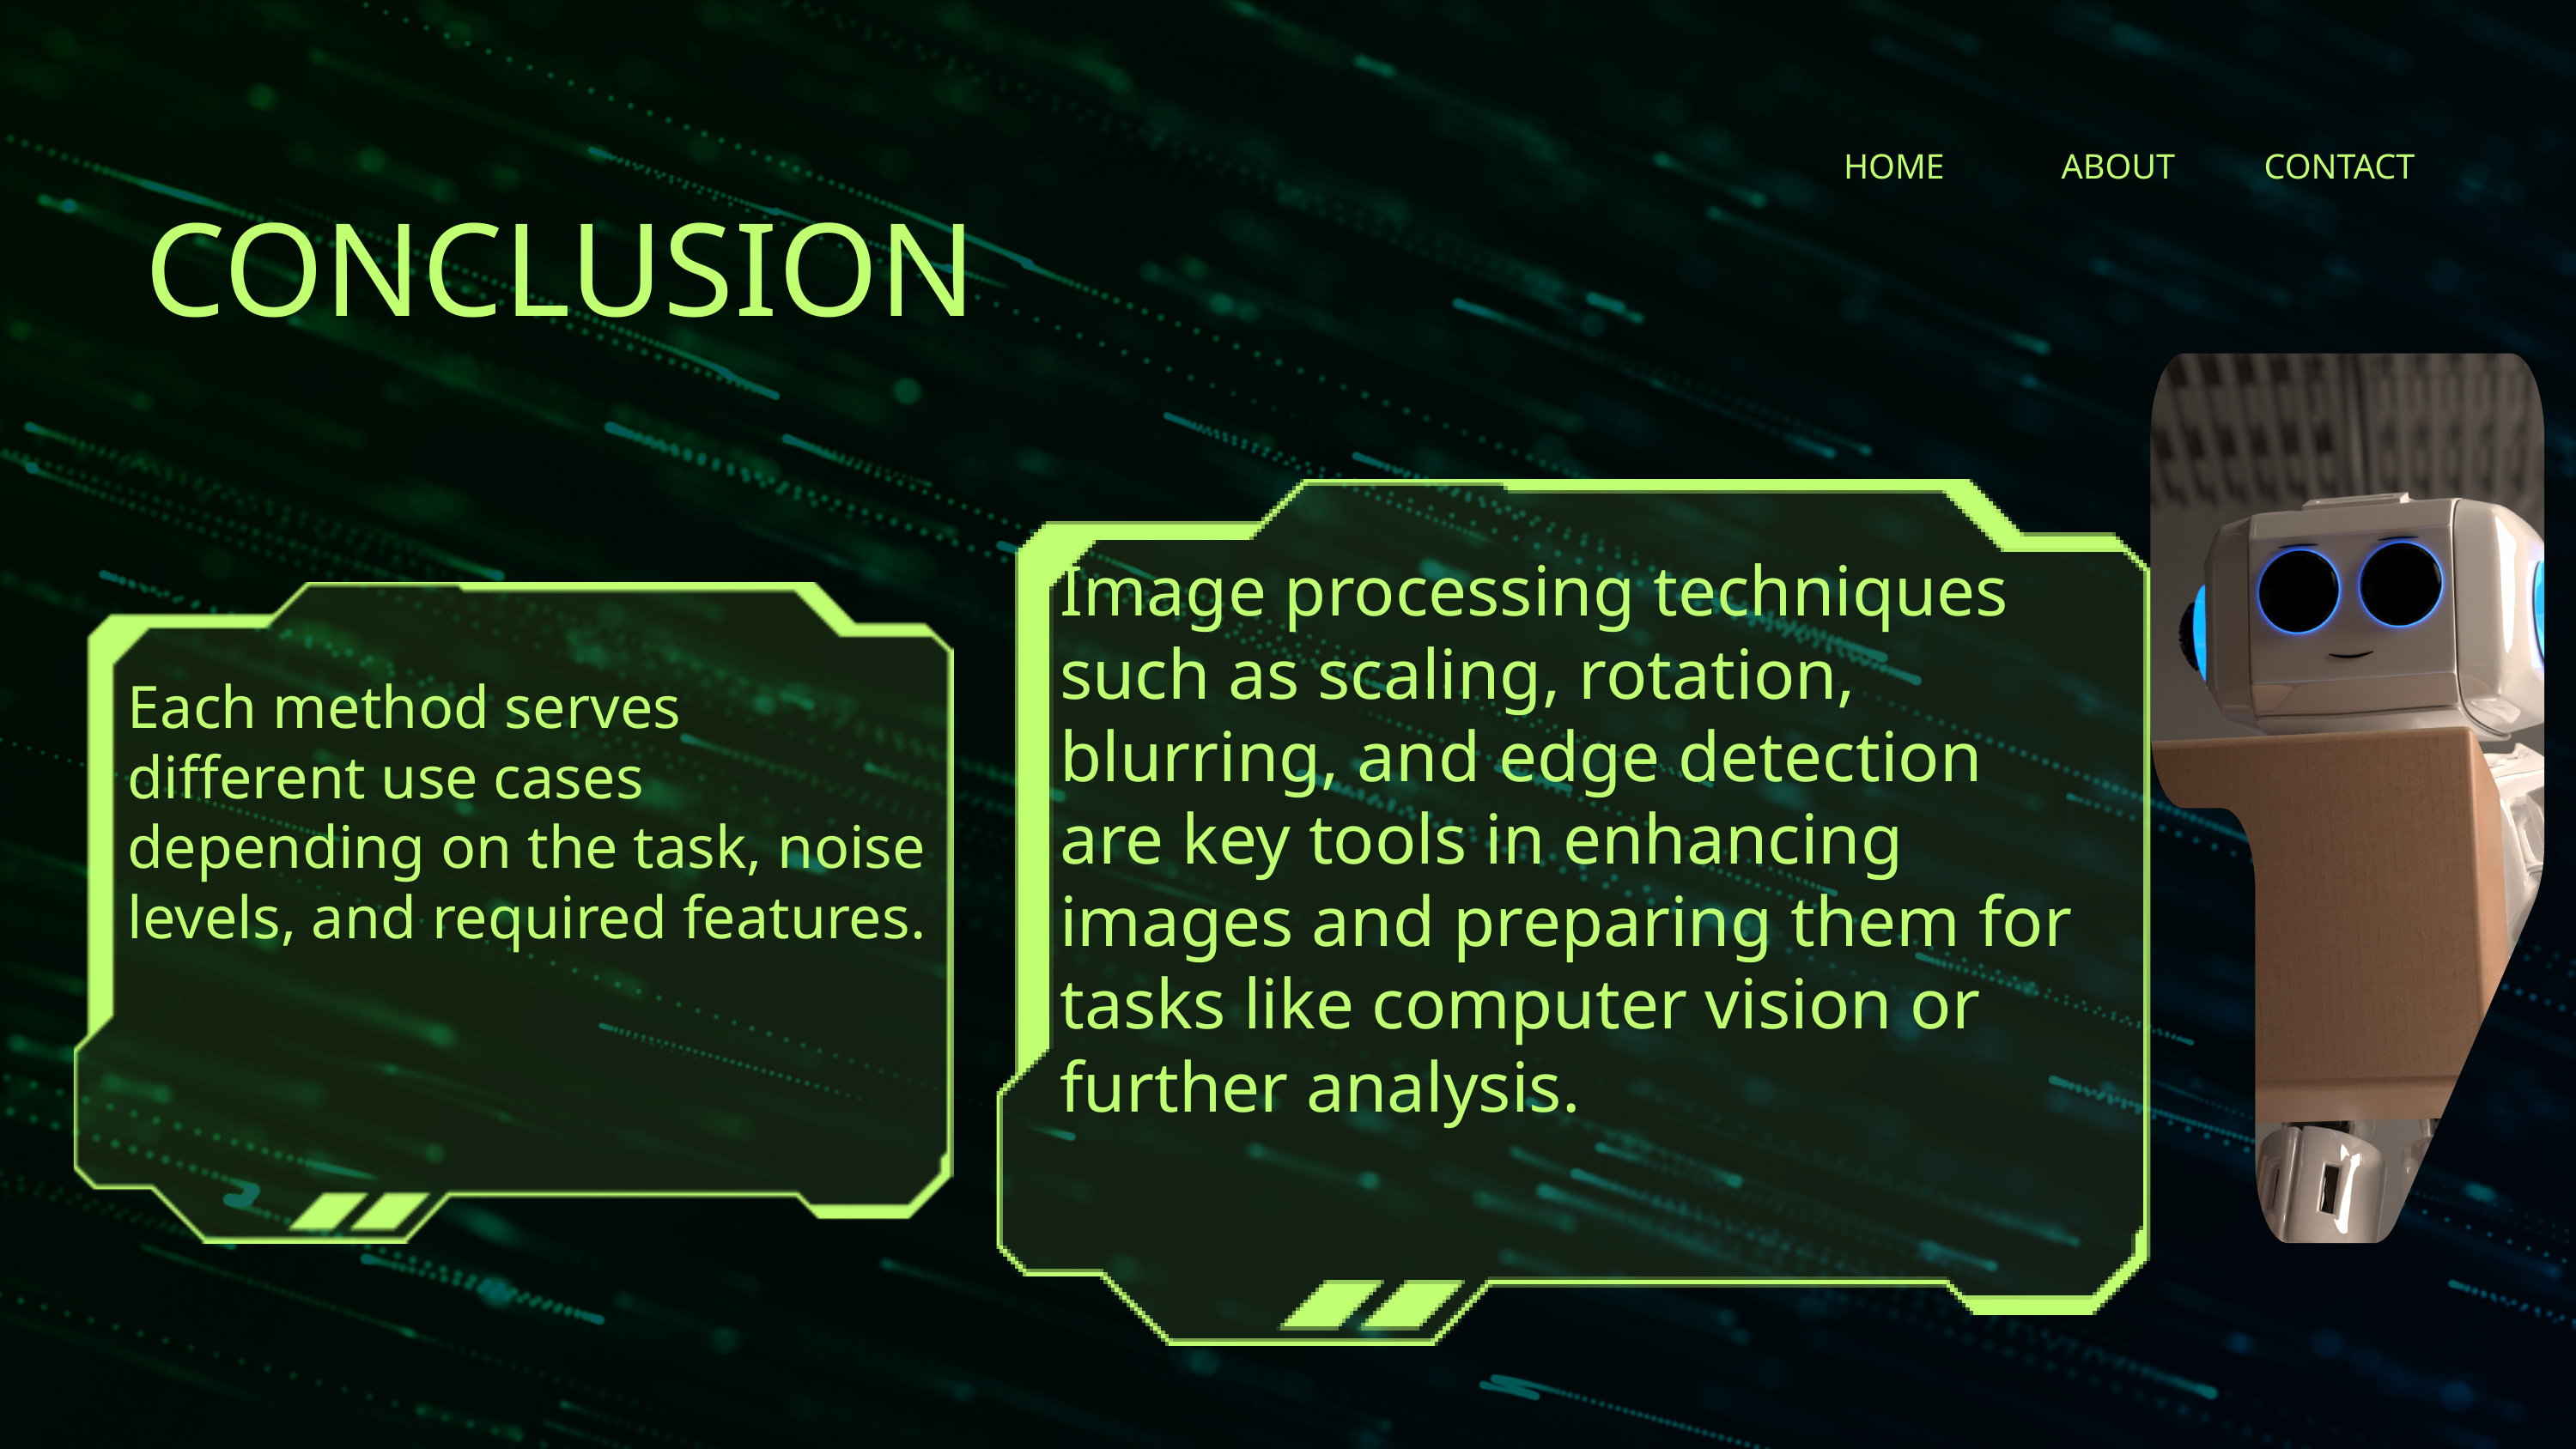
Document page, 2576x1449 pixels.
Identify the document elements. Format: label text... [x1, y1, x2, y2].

text_box CONTACT [2247, 137, 2432, 186]
text_box Image processing techniques such as scaling, rotation, blurring, and edge detection are key tools in enhancing images and preparing them for tasks like computer vision or further analysis. [1060, 547, 2087, 1126]
text_box Each method serves different use cases depending on the task, noise levels, and required features. [127, 669, 934, 951]
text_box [2150, 353, 2545, 1244]
text_box CONCLUSION [144, 228, 1602, 343]
text_box [73, 582, 954, 1244]
text_box ABOUT [2035, 137, 2201, 186]
text_box [0, 0, 2576, 1449]
text_box [996, 479, 2151, 1346]
text_box HOME [1823, 137, 1965, 186]
